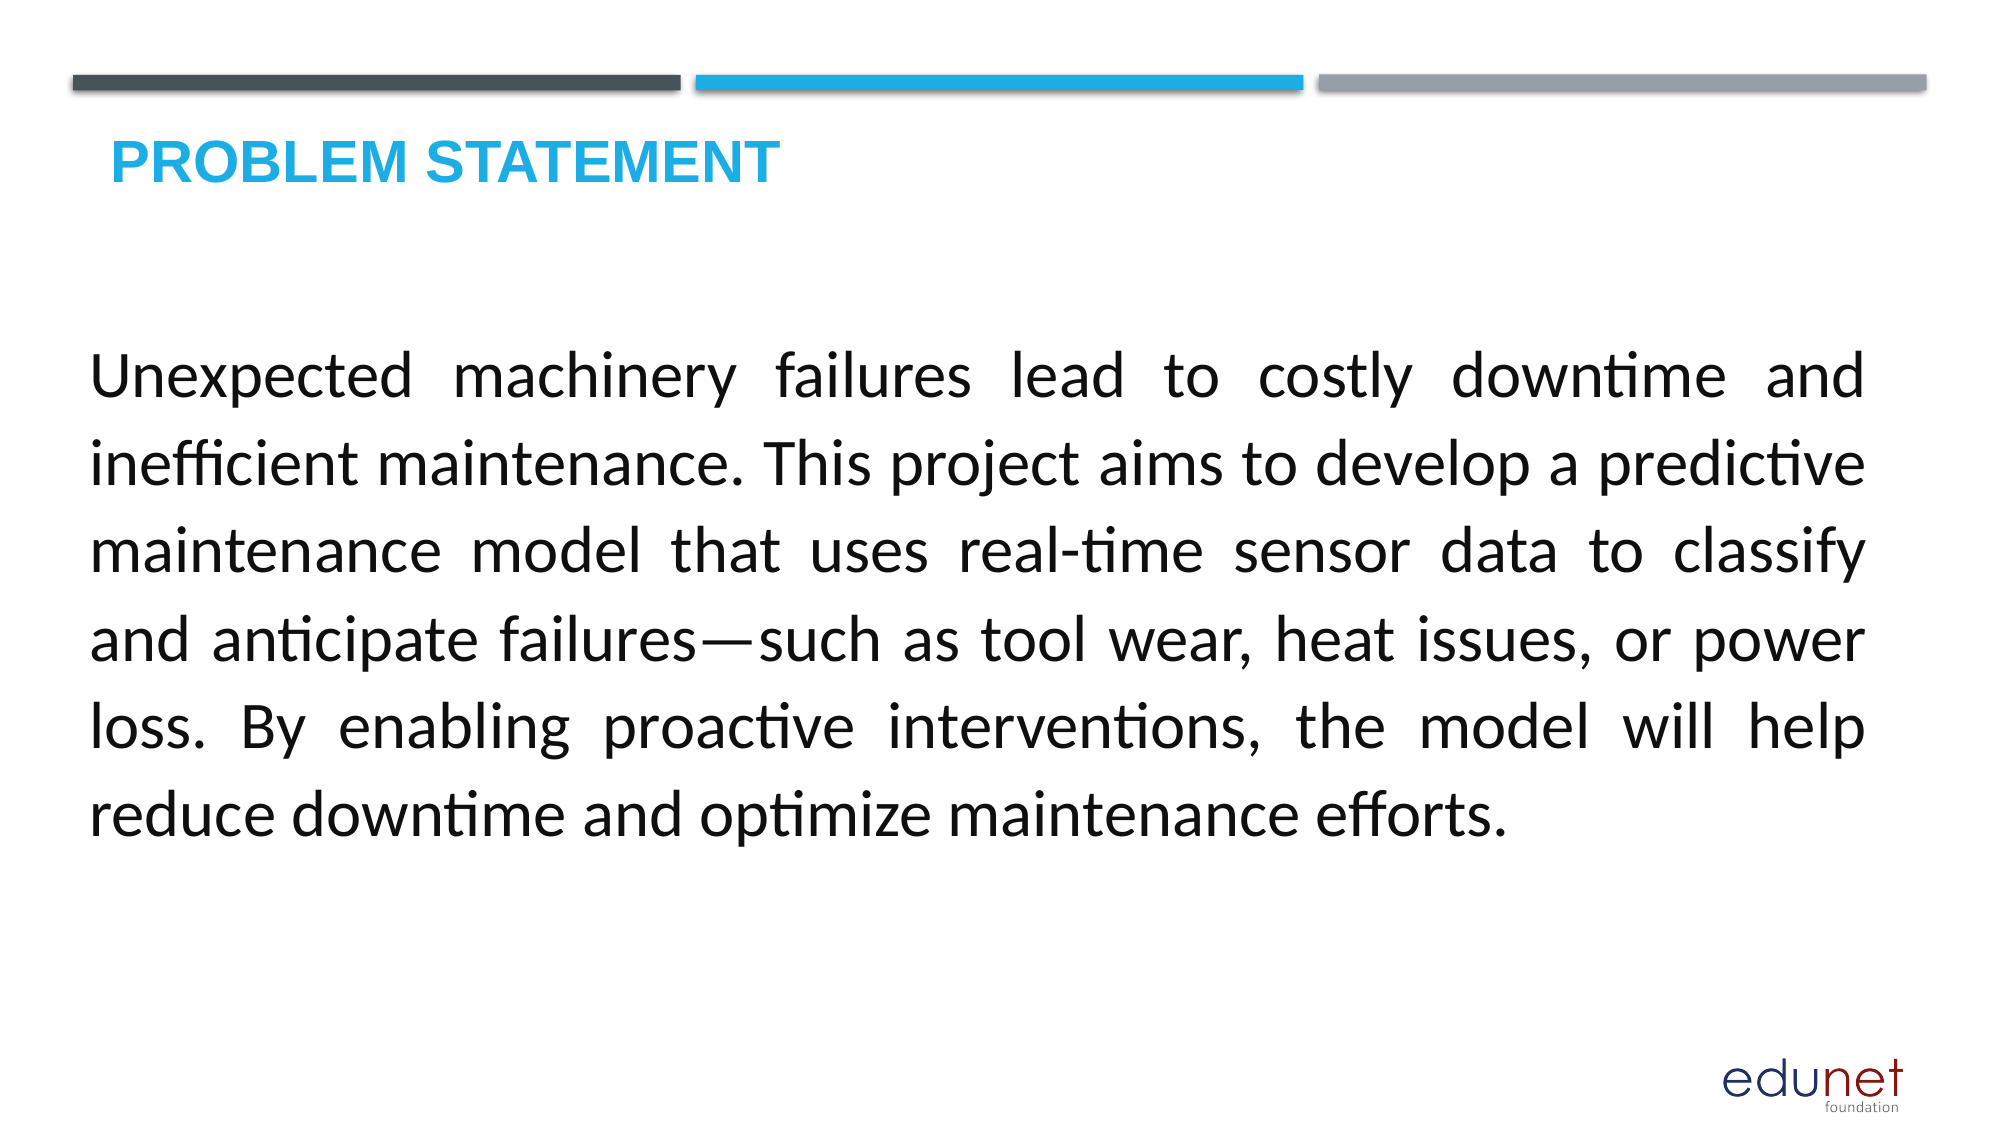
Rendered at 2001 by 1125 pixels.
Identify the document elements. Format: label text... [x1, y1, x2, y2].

picture [1719, 1056, 1905, 1116]
title Problem Statement [95, 115, 1905, 203]
list Unexpected machinery failures lead to costly downtime and inefficient maintenance. This project aims to develop a predictive maintenance model that uses real-time sensor data to classify and anticipate failures—such as tool wear, heat issues, or power loss. By enabling proactive interventions, the model will help reduce downtime and optimize maintenance efforts. [74, 203, 1884, 970]
